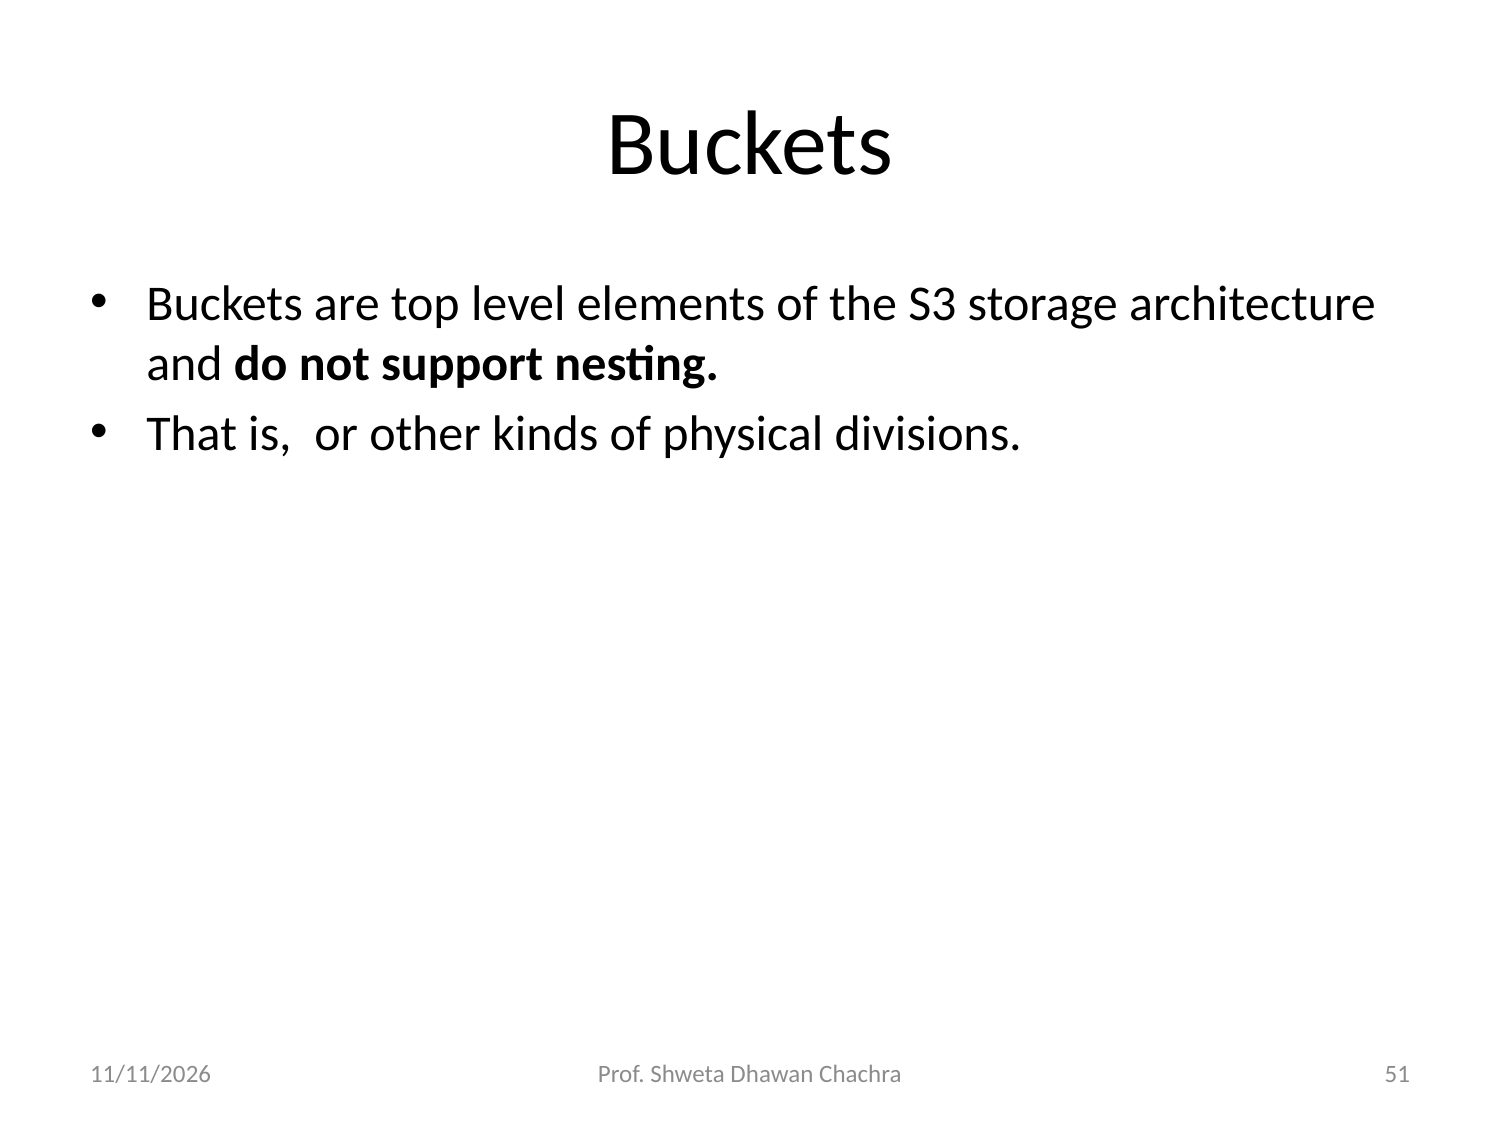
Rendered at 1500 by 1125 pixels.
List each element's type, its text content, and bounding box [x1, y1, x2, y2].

list Buckets are top level elements of the S3 storage architecture and do not support nesting. That is, or other kinds of physical divisions. [75, 262, 1425, 1005]
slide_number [75, 1042, 425, 1103]
slide_number 51 [1074, 1042, 1425, 1103]
title Buckets [75, 44, 1425, 232]
footer Prof. Shweta Dhawan Chachra [512, 1042, 988, 1103]
